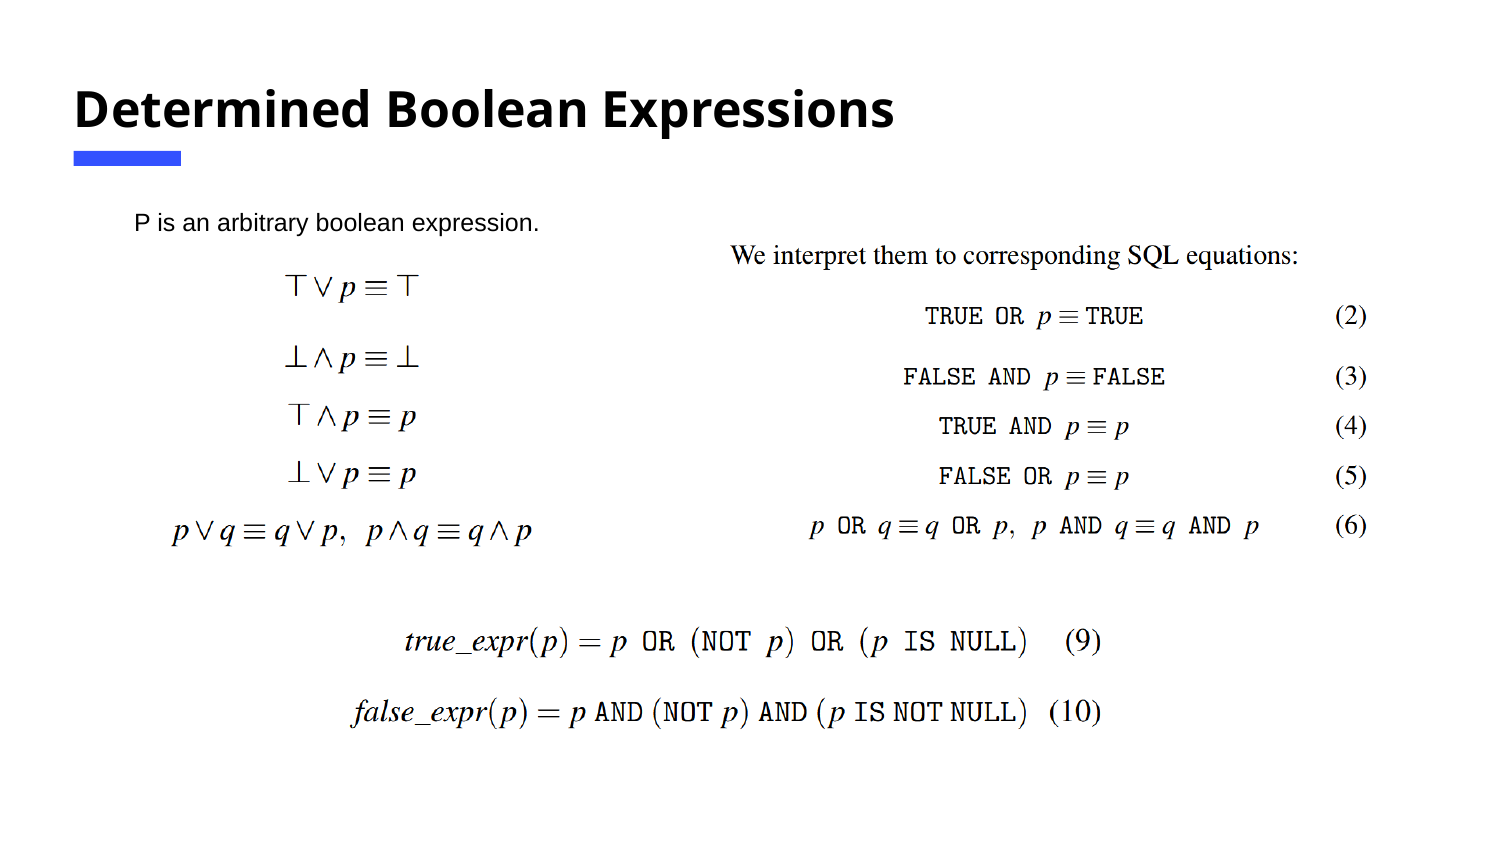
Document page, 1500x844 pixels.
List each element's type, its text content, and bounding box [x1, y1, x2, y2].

text_box P is an arbitrary boolean expression. [119, 199, 620, 245]
picture [110, 262, 596, 565]
picture [333, 613, 1139, 747]
text_box [73, 150, 181, 166]
picture [720, 238, 1390, 557]
text_box Determined Boolean Expressions [58, 62, 973, 172]
